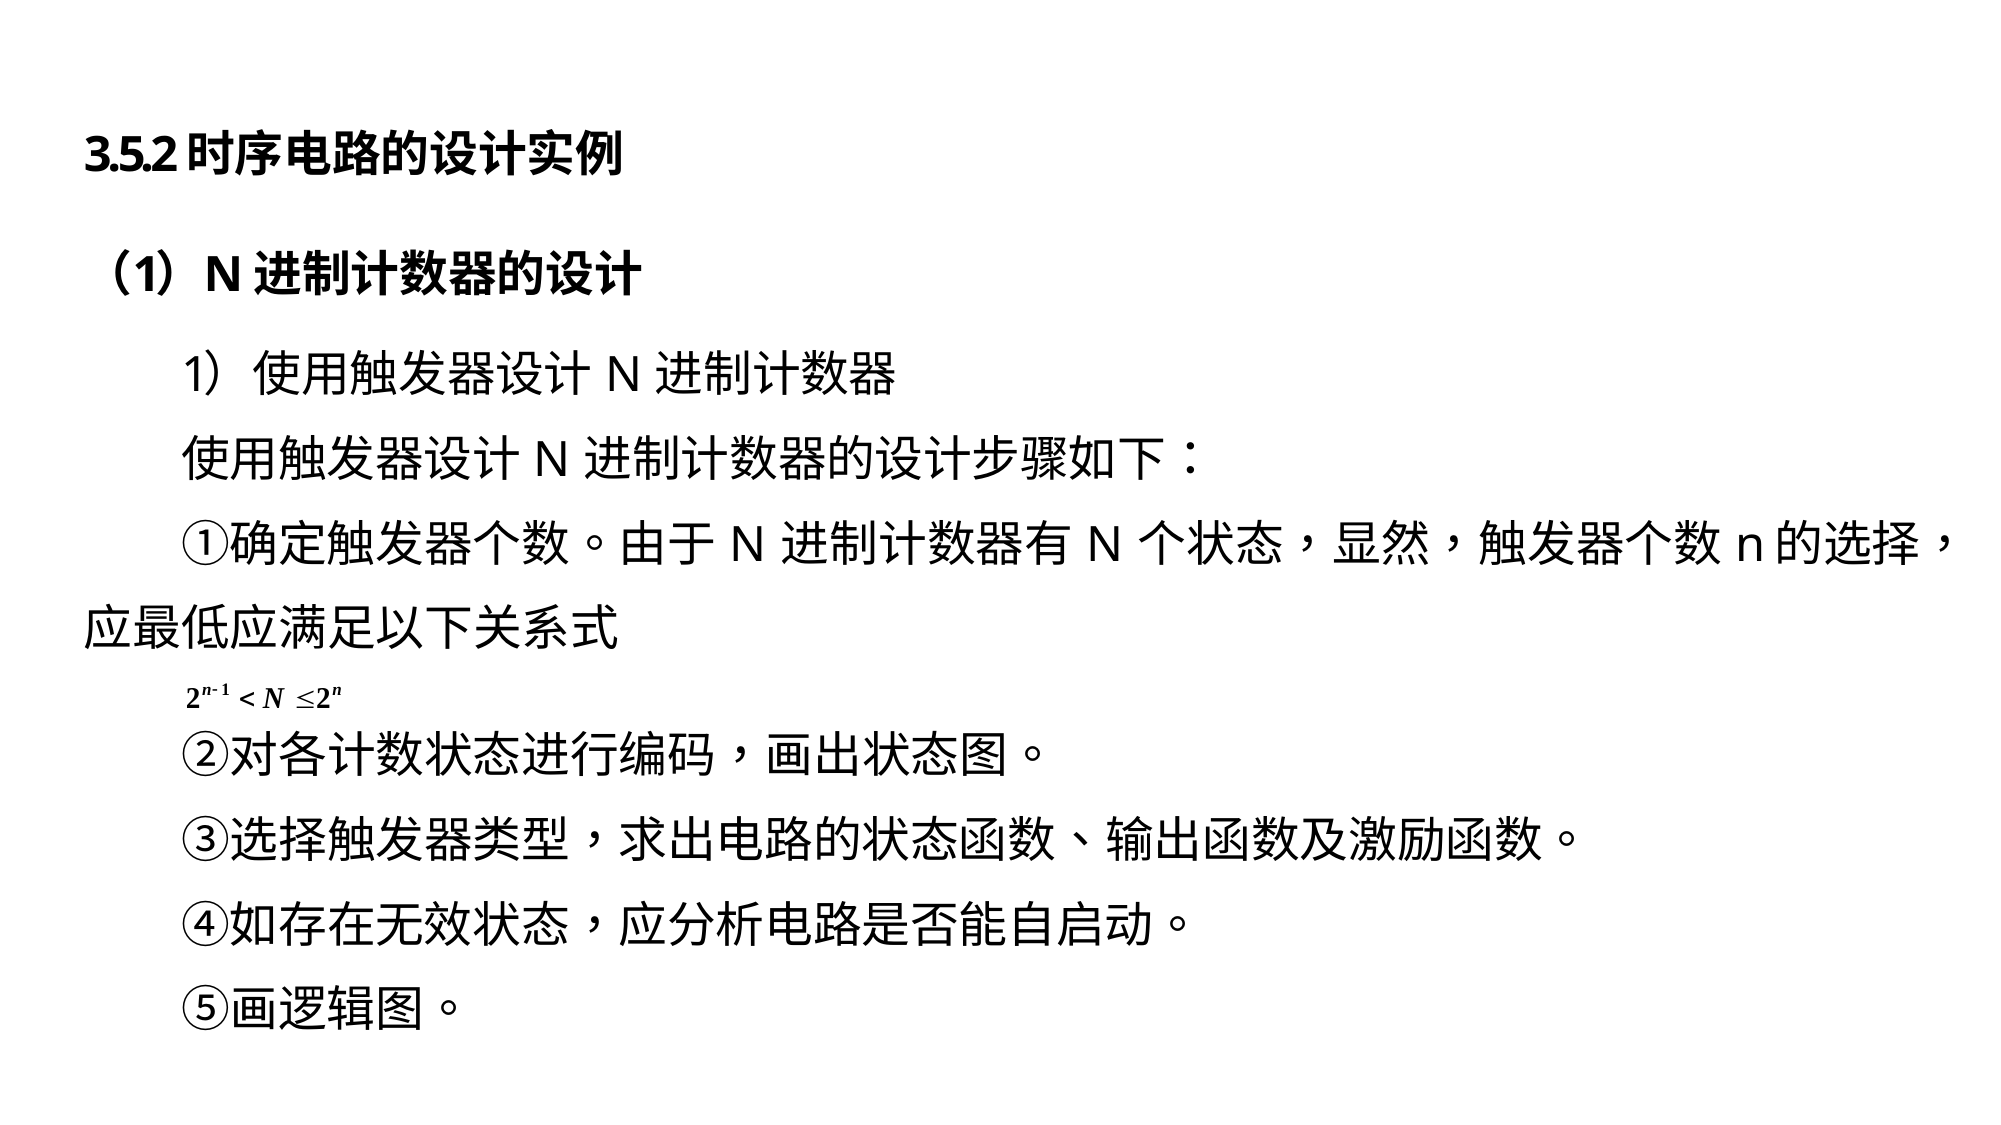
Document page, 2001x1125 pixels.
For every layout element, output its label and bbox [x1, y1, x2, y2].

picture [83, 78, 1972, 1052]
